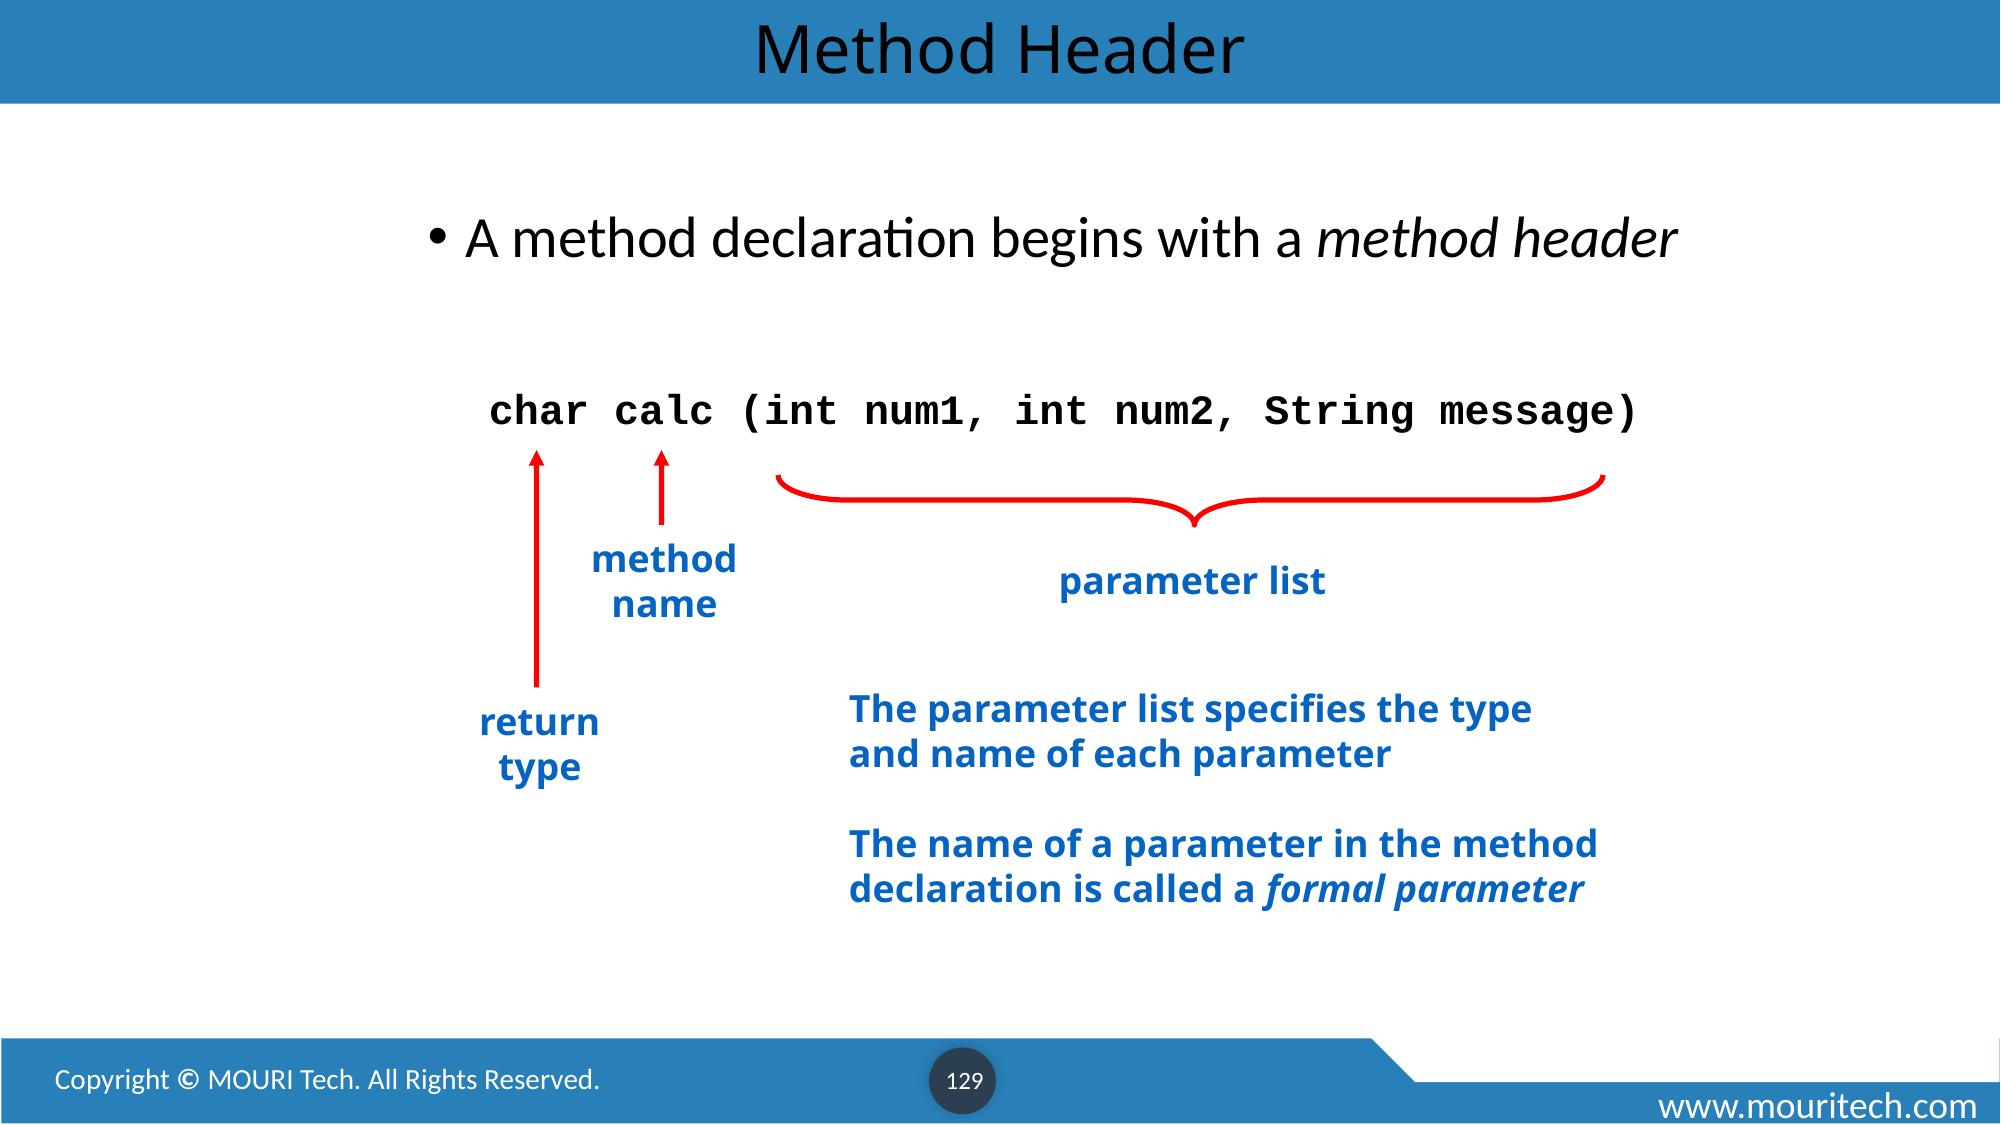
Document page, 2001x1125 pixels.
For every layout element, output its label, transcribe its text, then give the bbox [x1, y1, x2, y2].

text_box [655, 450, 668, 526]
title Method Header [0, 0, 2000, 104]
text_box A method declaration begins with a method header [412, 199, 1713, 306]
text_box The parameter list specifies the type and name of each parameter The name of a parameter in the method declaration is called a formal parameter [834, 677, 1615, 918]
text_box char calc (int num1, int num2, String message) [474, 375, 1654, 440]
text_box [530, 450, 543, 688]
slide_number 129 [930, 1048, 1000, 1111]
text_box [777, 474, 1604, 526]
text_box method name [576, 527, 753, 633]
text_box parameter list [930, 549, 1456, 610]
text_box return type [464, 690, 616, 796]
